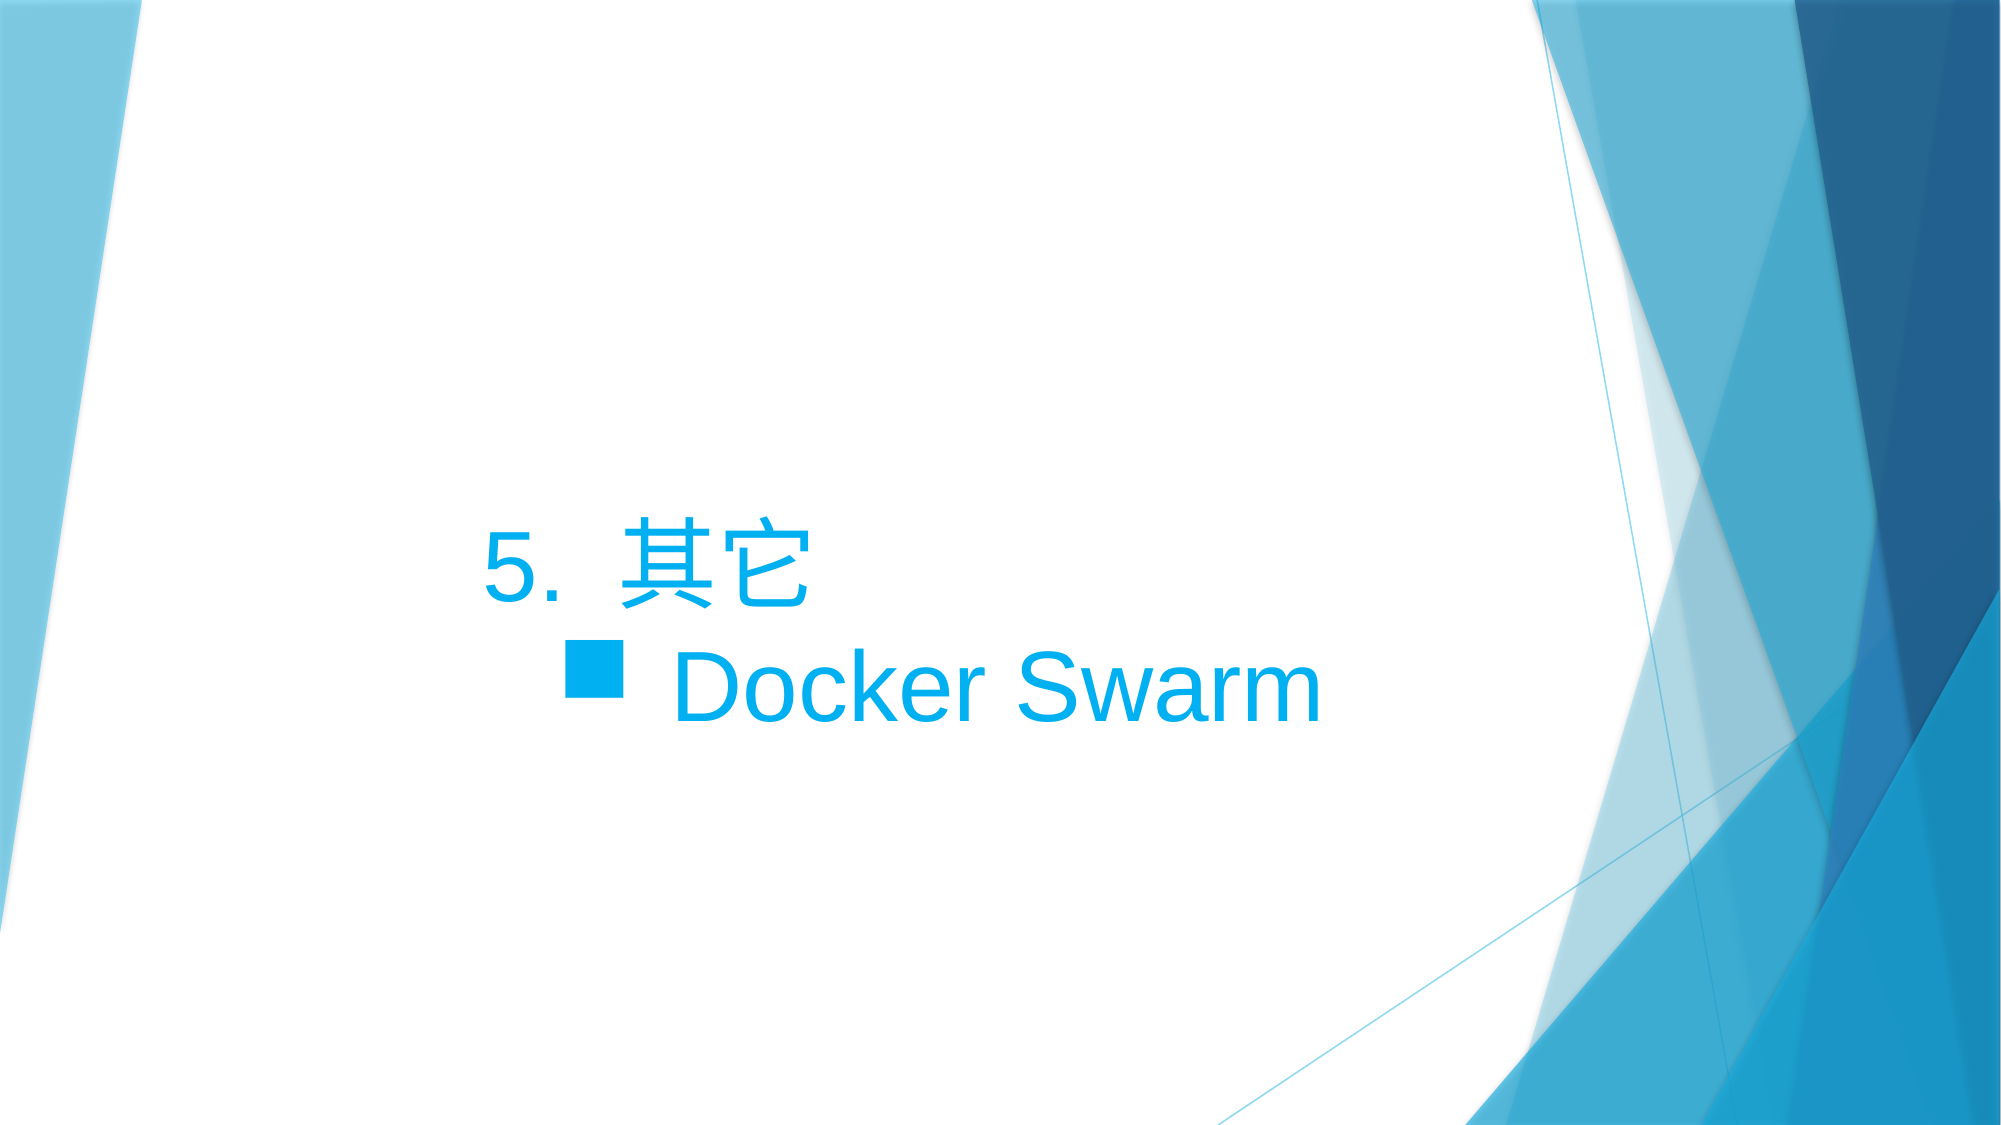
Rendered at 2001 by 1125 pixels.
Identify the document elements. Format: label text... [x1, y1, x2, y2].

text_box 5. 其它 Docker Swarm [468, 494, 1532, 749]
